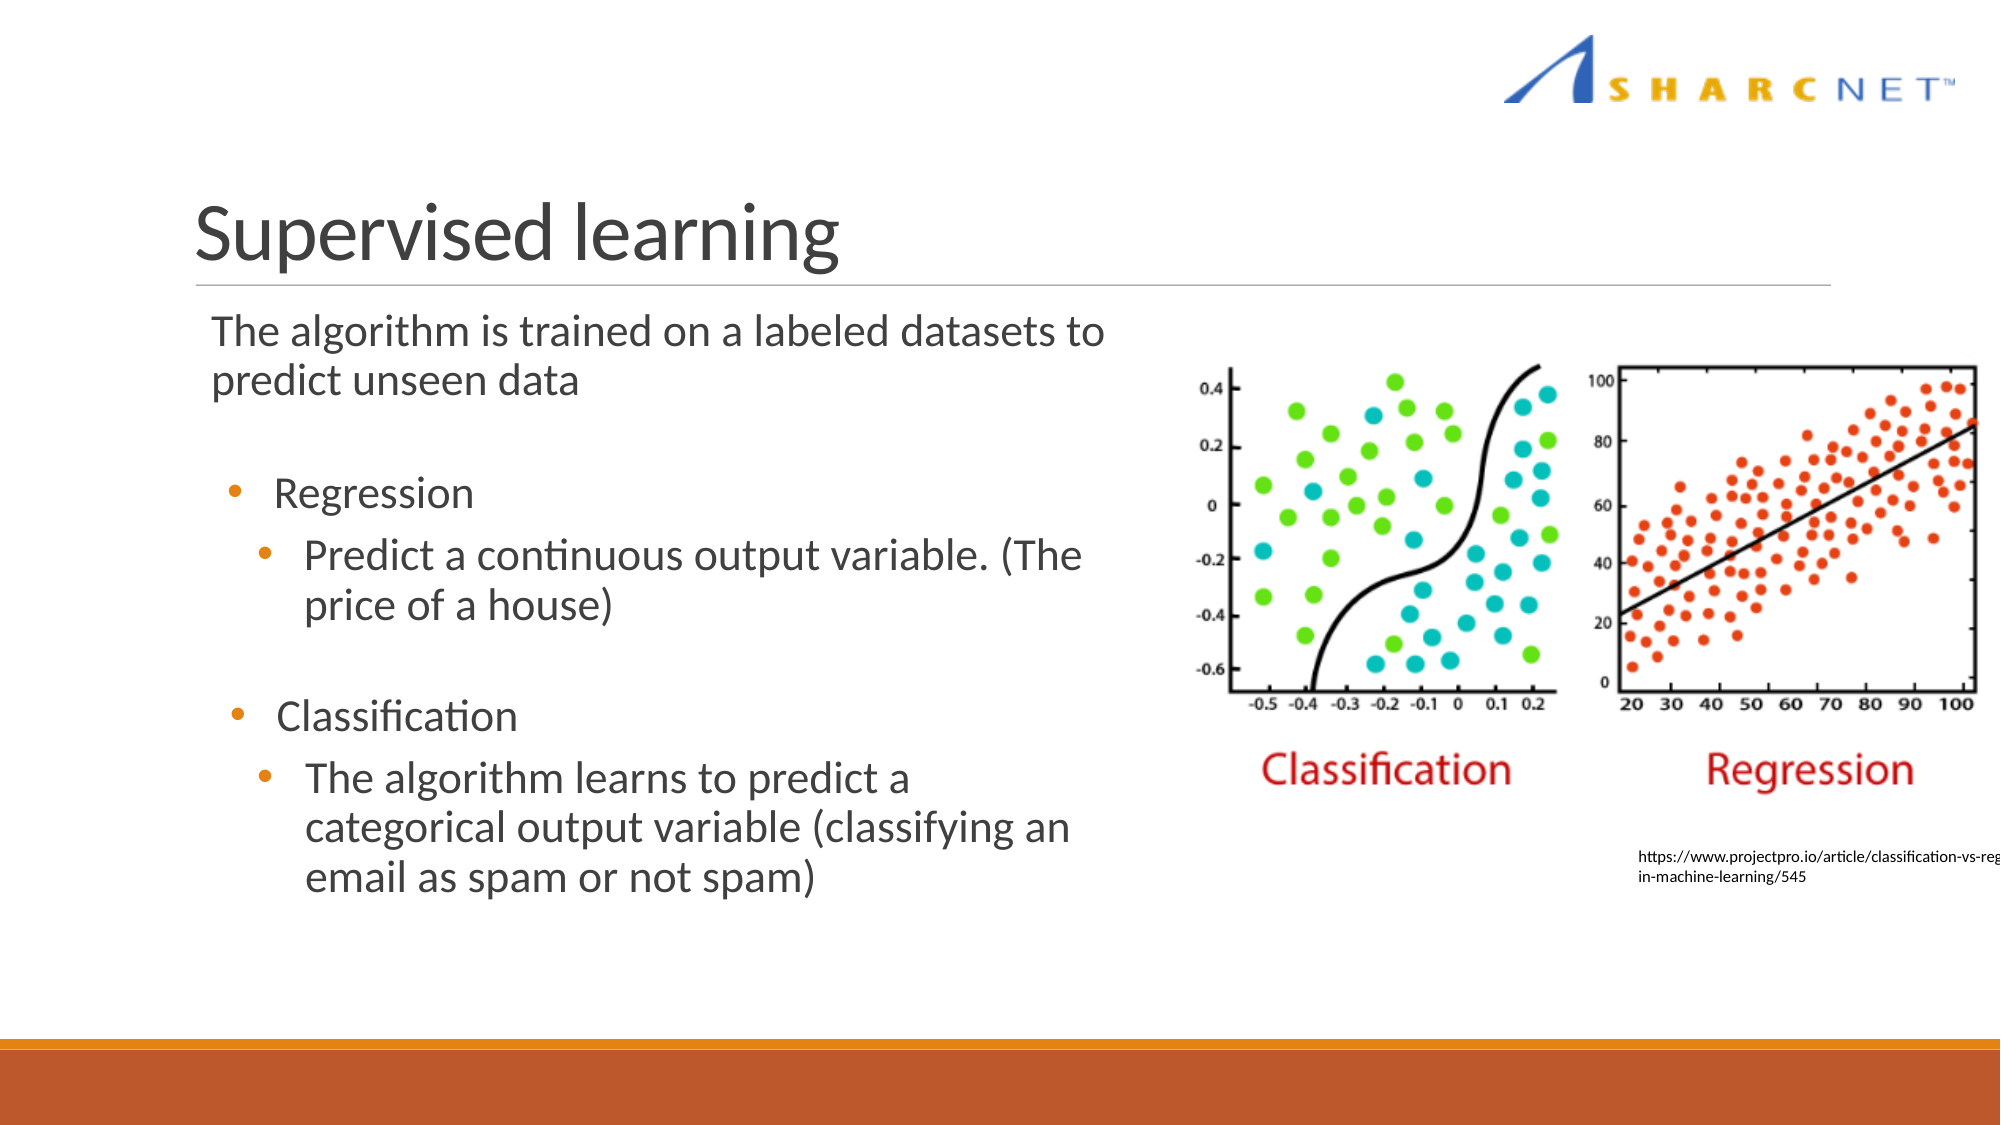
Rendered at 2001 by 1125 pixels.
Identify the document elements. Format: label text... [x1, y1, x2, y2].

list The algorithm is trained on a labeled datasets to predict unseen data Regression Predict a continuous output variable. (The price of a house) Classification The algorithm learns to predict a categorical output variable (classifying an email as spam or not spam) [211, 299, 1122, 1014]
picture [1503, 35, 1955, 104]
title Supervised learning [180, 47, 1830, 285]
text_box https://www.projectpro.io/article/classification-vs-regression-in-machine-learning/545 [1623, 840, 2000, 894]
picture [1166, 337, 2000, 834]
